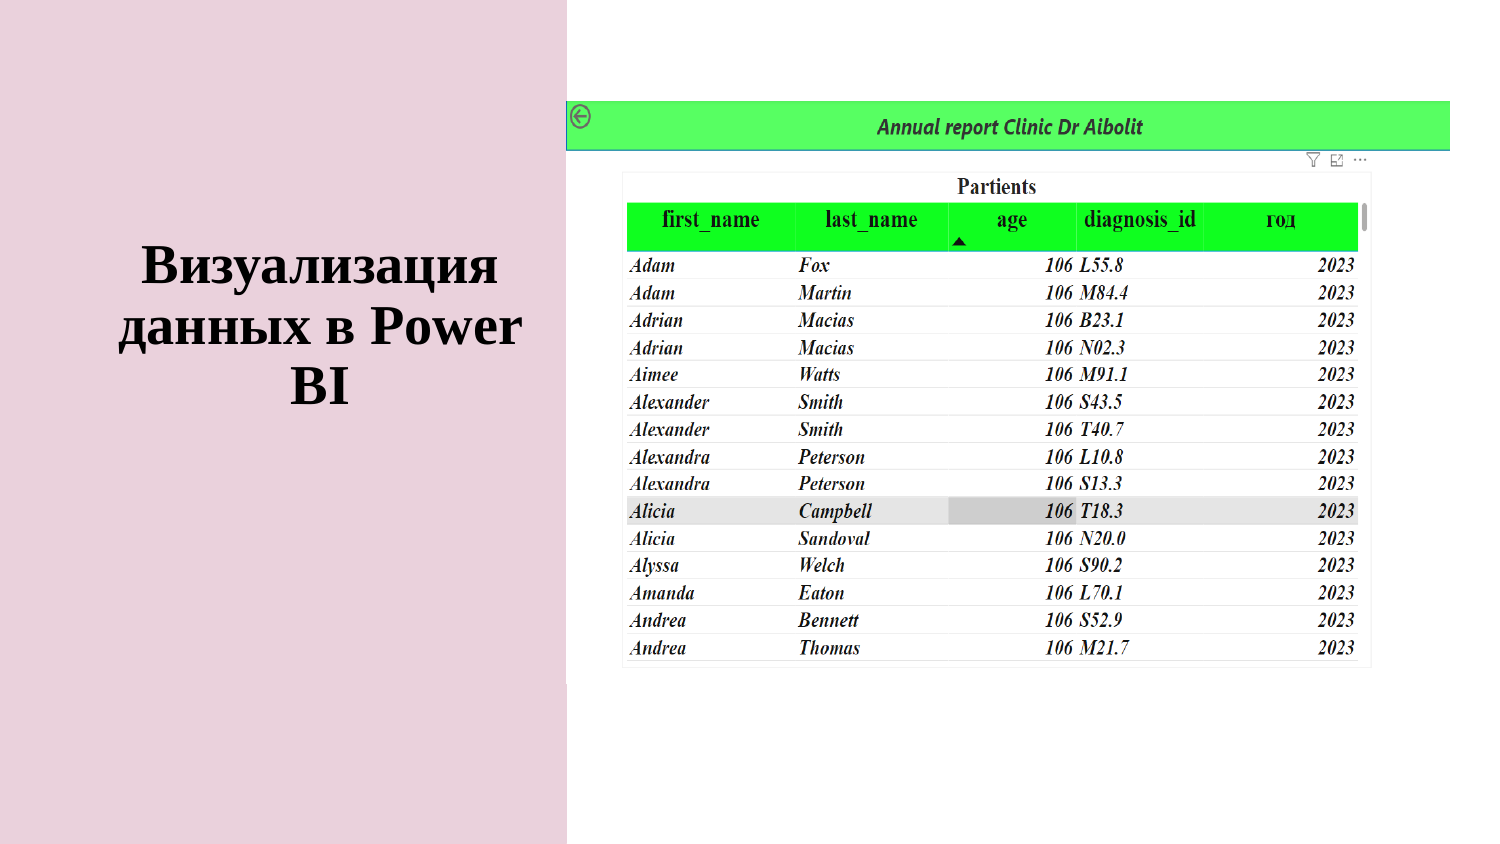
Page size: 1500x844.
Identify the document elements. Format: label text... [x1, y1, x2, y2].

text_box Визуализация данных в Power BI [0, 0, 566, 844]
picture [565, 101, 1451, 684]
